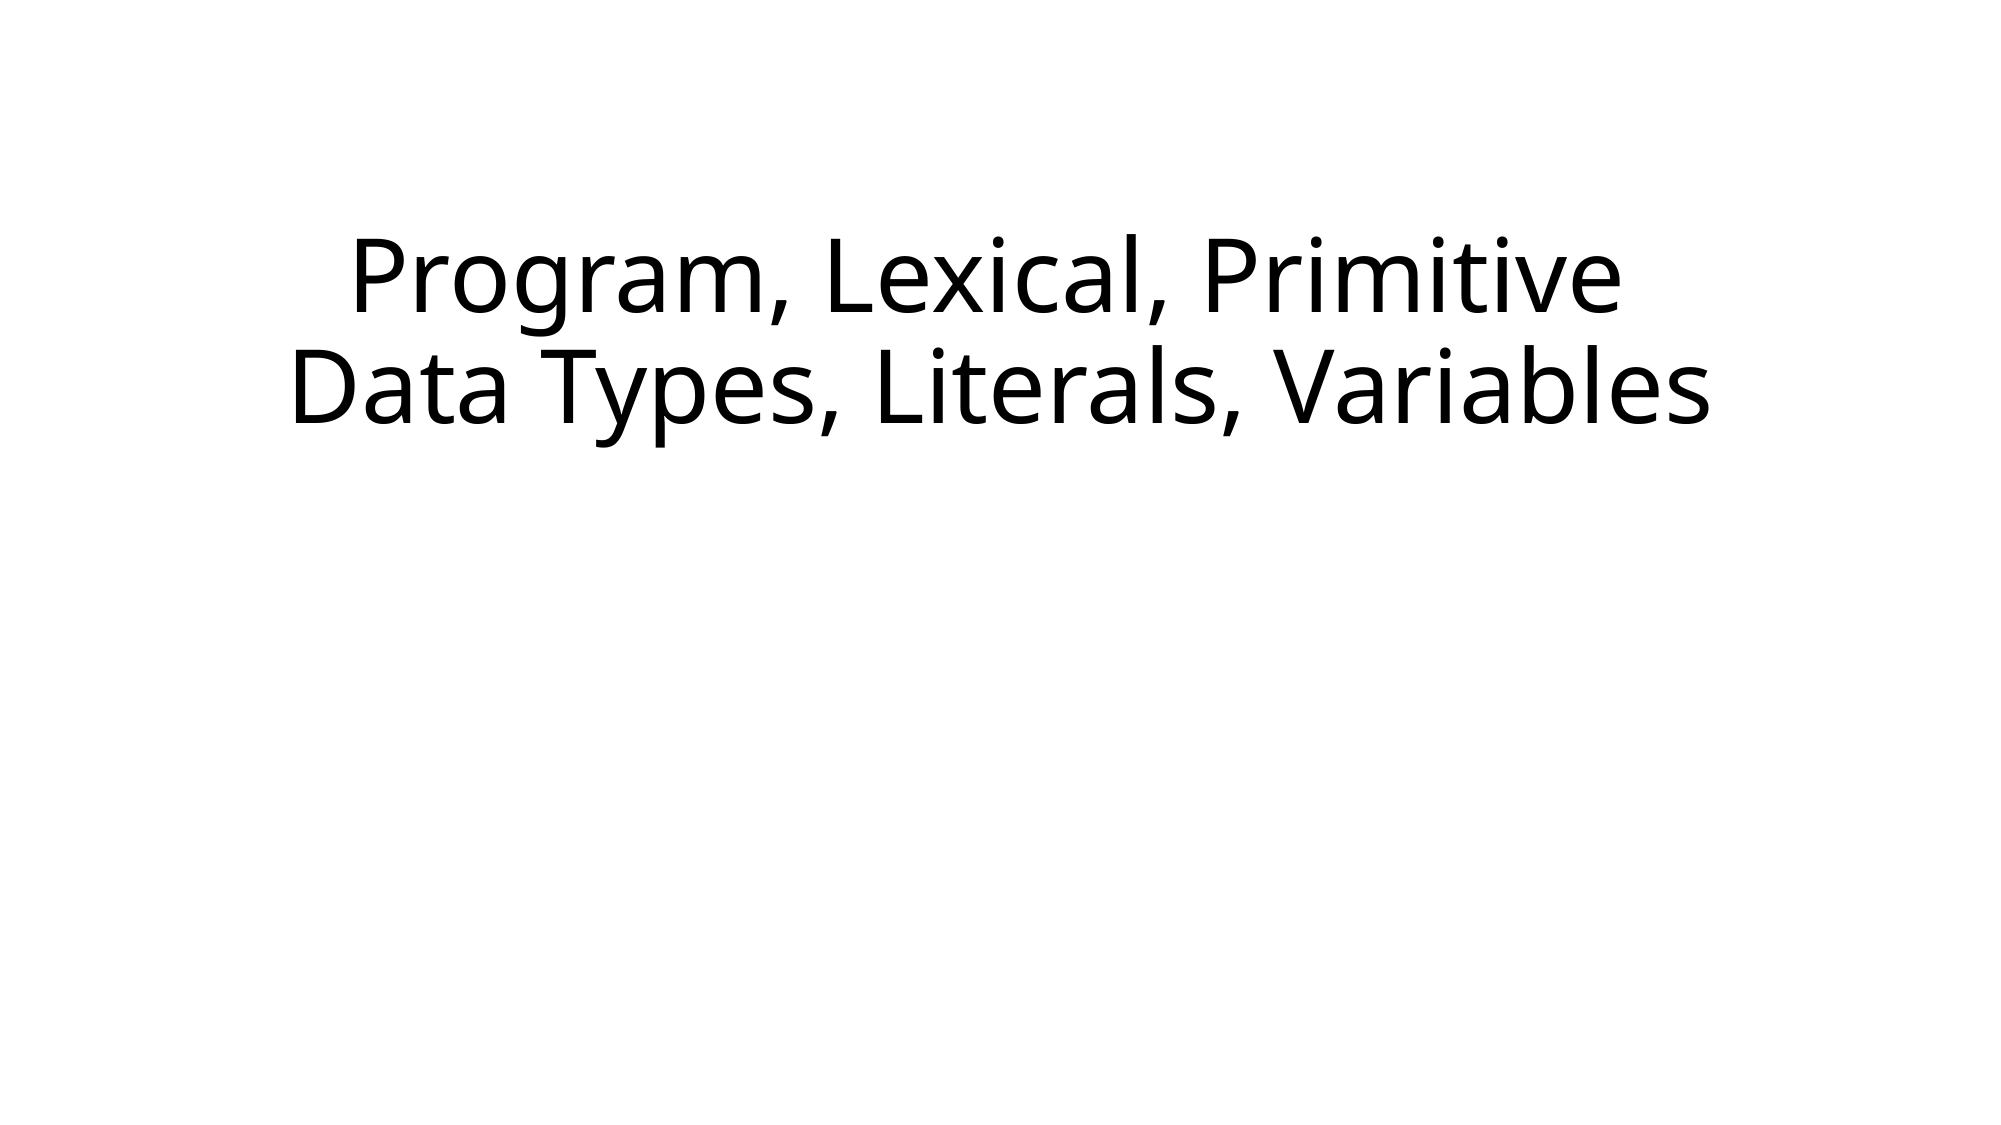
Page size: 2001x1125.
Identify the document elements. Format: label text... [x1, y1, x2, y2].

title Program, Lexical, Primitive Data Types, Literals, Variables [249, 184, 1750, 576]
